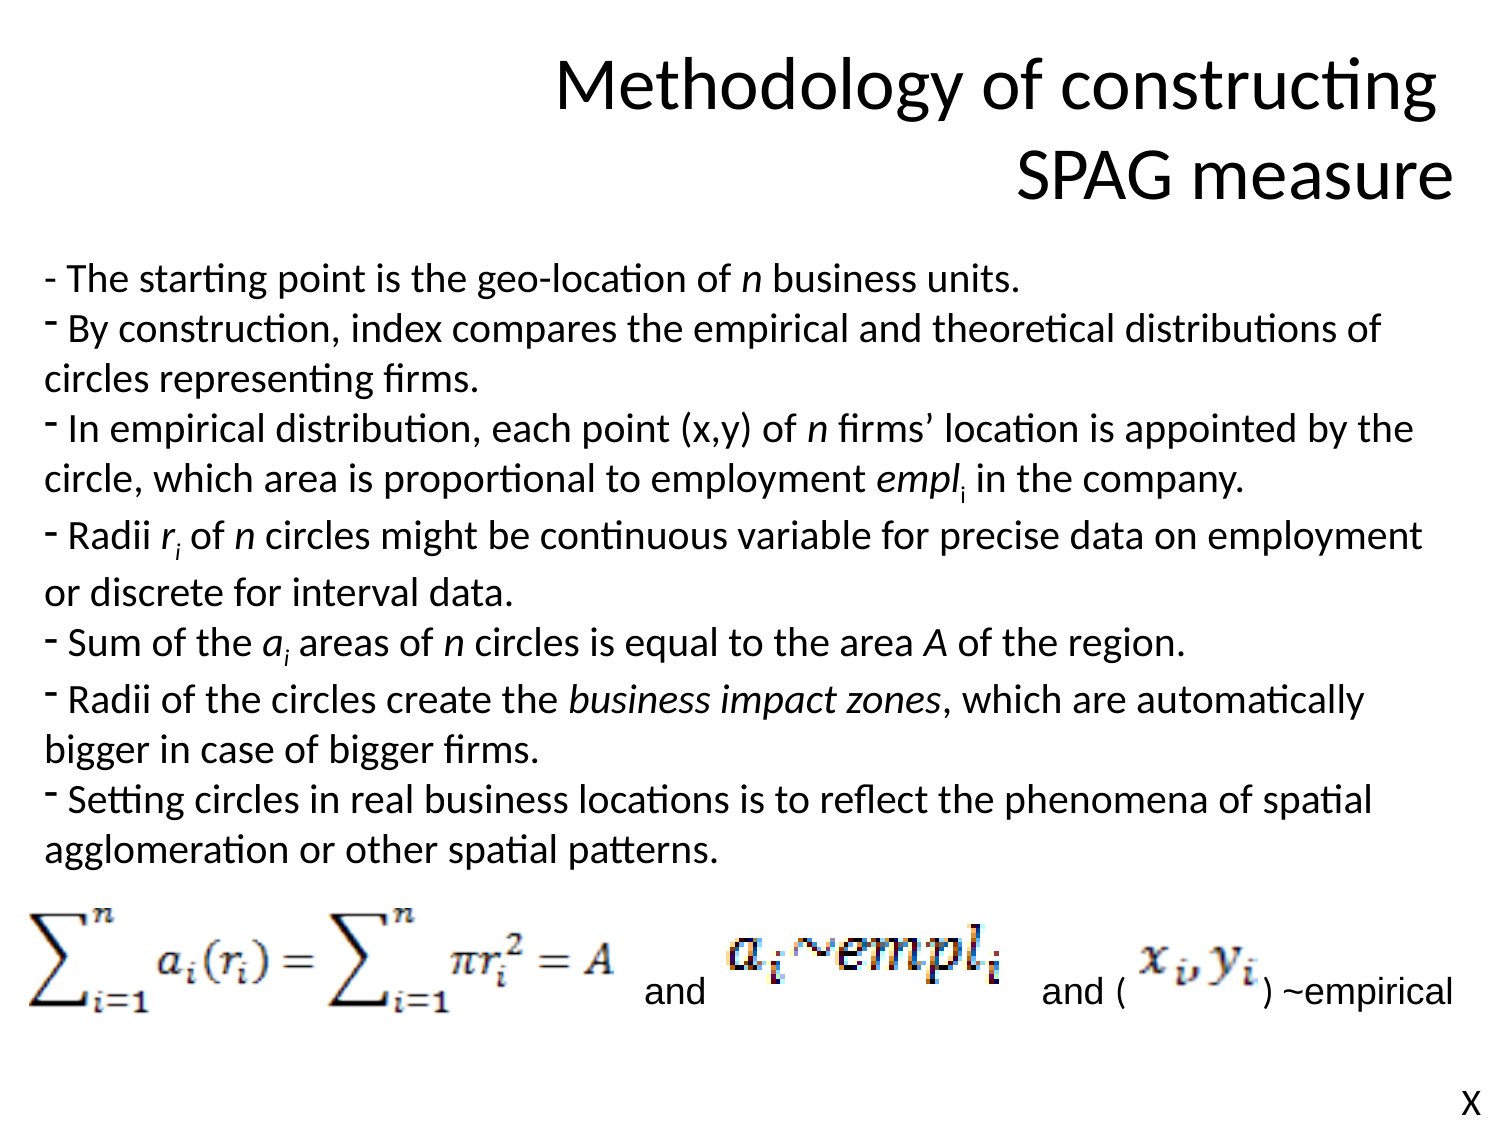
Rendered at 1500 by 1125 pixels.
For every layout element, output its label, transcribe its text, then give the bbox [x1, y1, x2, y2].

picture [29, 907, 614, 1027]
title Methodology of constructing SPAG measure [301, 30, 1471, 219]
text_box X [1446, 1070, 1500, 1125]
text_box - The starting point is the geo-location of n business units. By construction, index compares the empirical and theoretical distributions of circles representing firms. In empirical distribution, each point (x,y) of n firms’ location is appointed by the circle, which area is proportional to employment empli in the company. Radii ri of n circles might be continuous variable for precise data on employment or discrete for interval data. Sum of the ai areas of n circles is equal to the area A of the region. Radii of the circles create the business impact zones, which are automatically bigger in case of bigger firms. Setting circles in real business locations is to reflect the phenomena of spatial agglomeration or other spatial patterns. and and ( ) ~empirical [29, 243, 1471, 1065]
picture [1139, 927, 1258, 1007]
picture [726, 915, 999, 1007]
